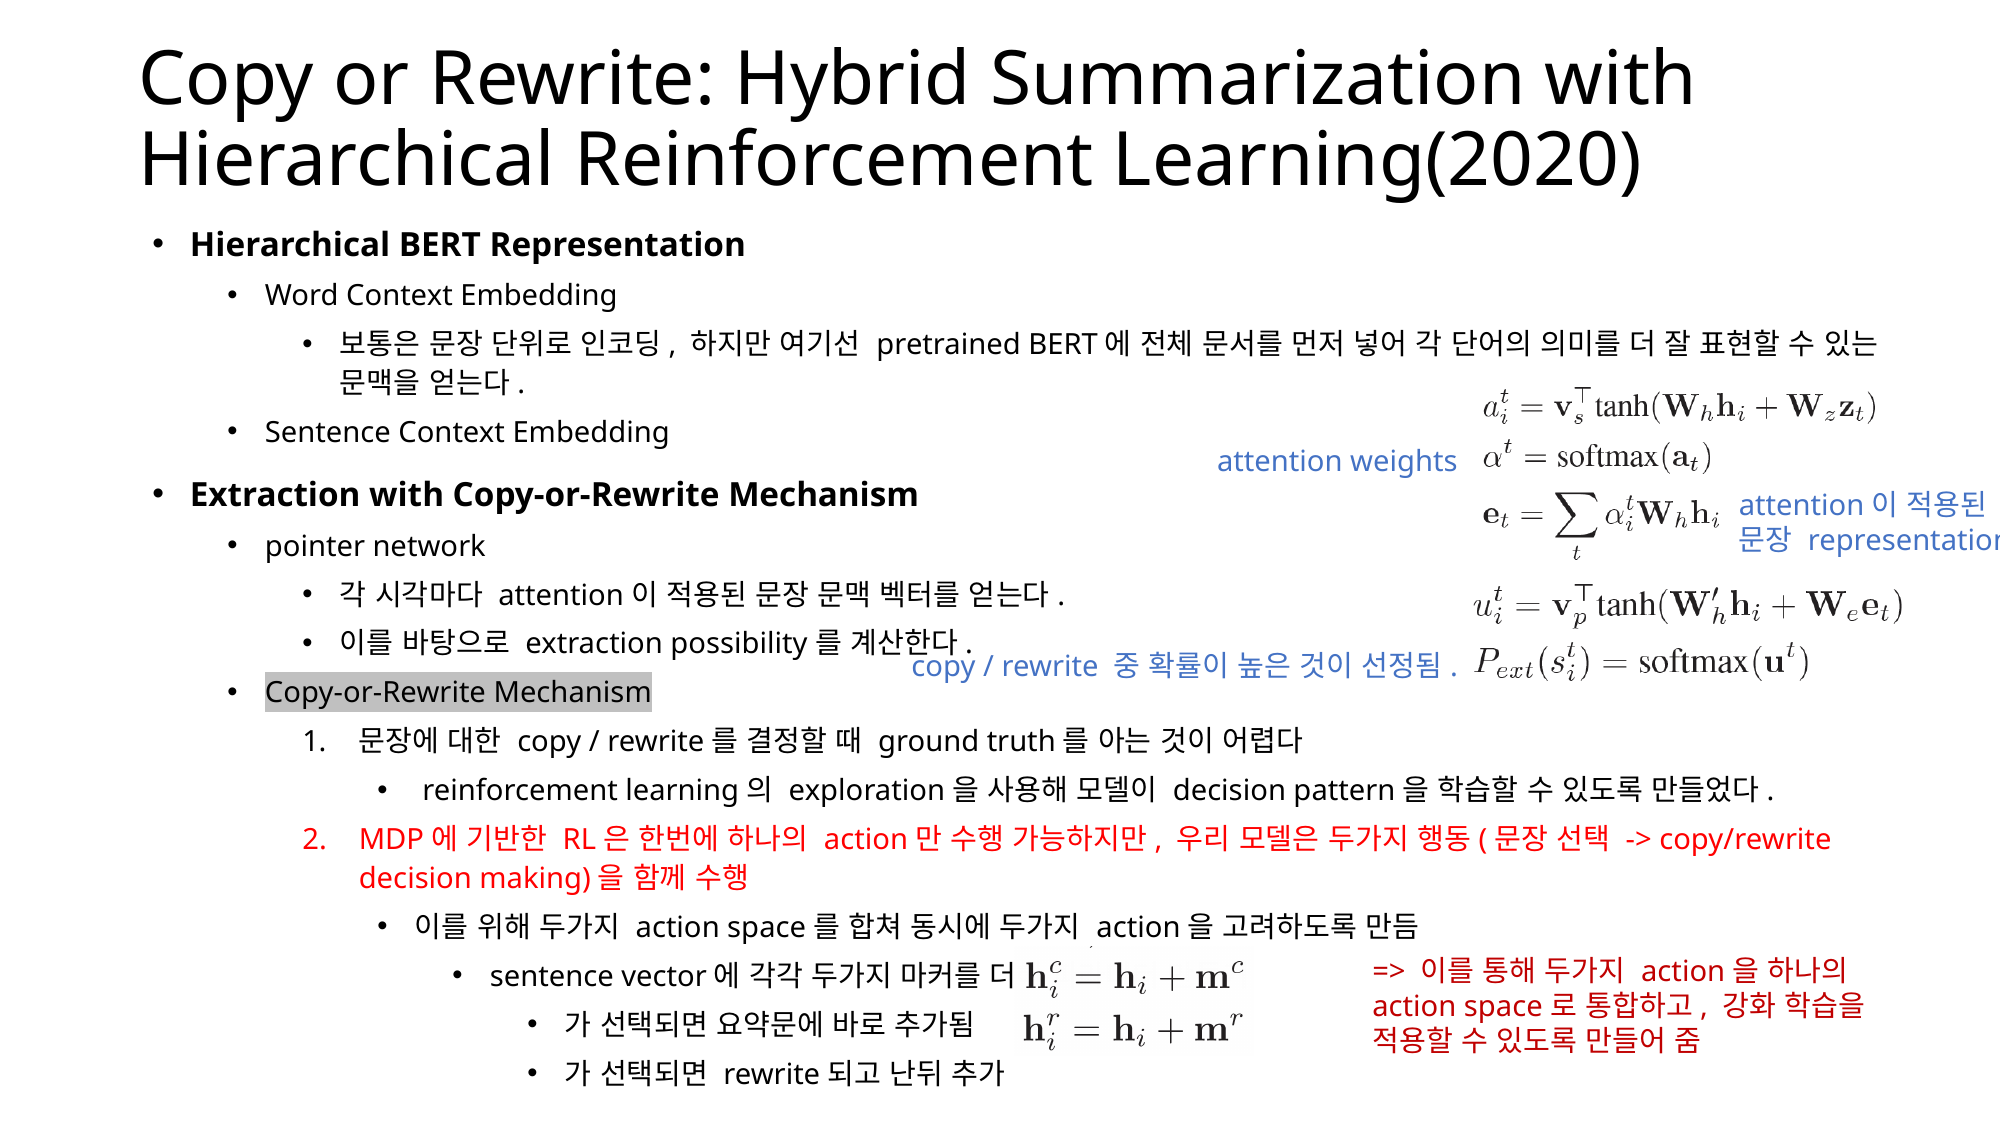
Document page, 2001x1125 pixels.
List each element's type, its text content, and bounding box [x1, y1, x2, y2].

text_box => 이를 통해 두가지 action을 하나의 action space로 통합하고, 강화 학습을 적용할 수 있도록 만들어 줌 [1357, 944, 1945, 1065]
title Copy or Rewrite: Hybrid Summarization with Hierarchical Reinforcement Learning(2020) [123, 11, 1877, 230]
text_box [783, 364, 2000, 710]
picture [1014, 946, 1254, 1056]
